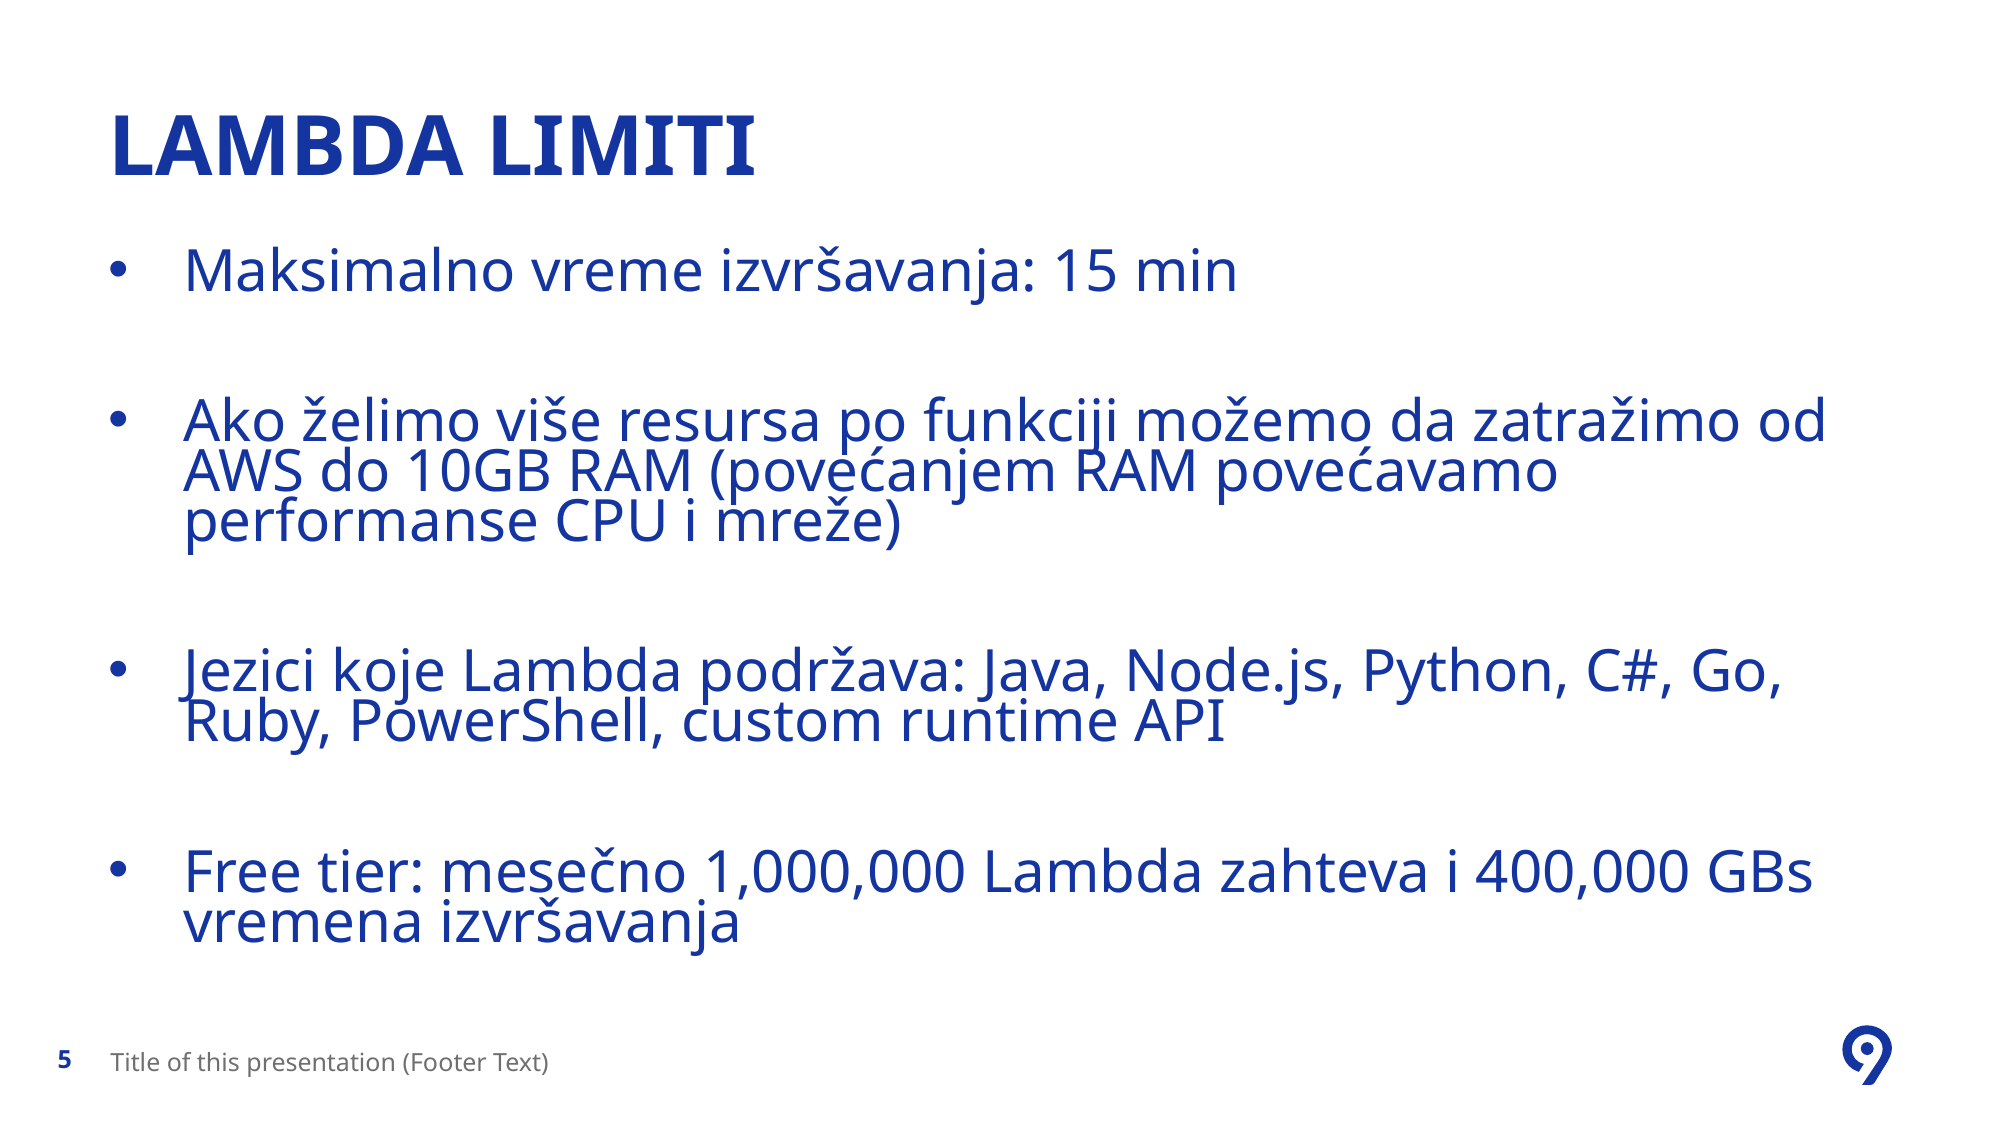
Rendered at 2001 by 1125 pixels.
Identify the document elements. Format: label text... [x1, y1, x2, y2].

list Maksimalno vreme izvršavanja: 15 min Ako želimo više resursa po funkciji možemo da zatražimo od AWS do 10GB RAM (povećanjem RAM povećavamo performanse CPU i mreže) Jezici koje Lambda podržava: Java, Node.js, Python, C#, Go, Ruby, PowerShell, custom runtime API Free tier: mesečno 1,000,000 Lambda zahteva i 400,000 GBs vremena izvršavanja [108, 253, 1880, 988]
footer Title of this presentation (Footer Text) [110, 1045, 1573, 1077]
slide_number 5 [57, 1045, 103, 1077]
title Lambda Limiti [108, 84, 1579, 225]
